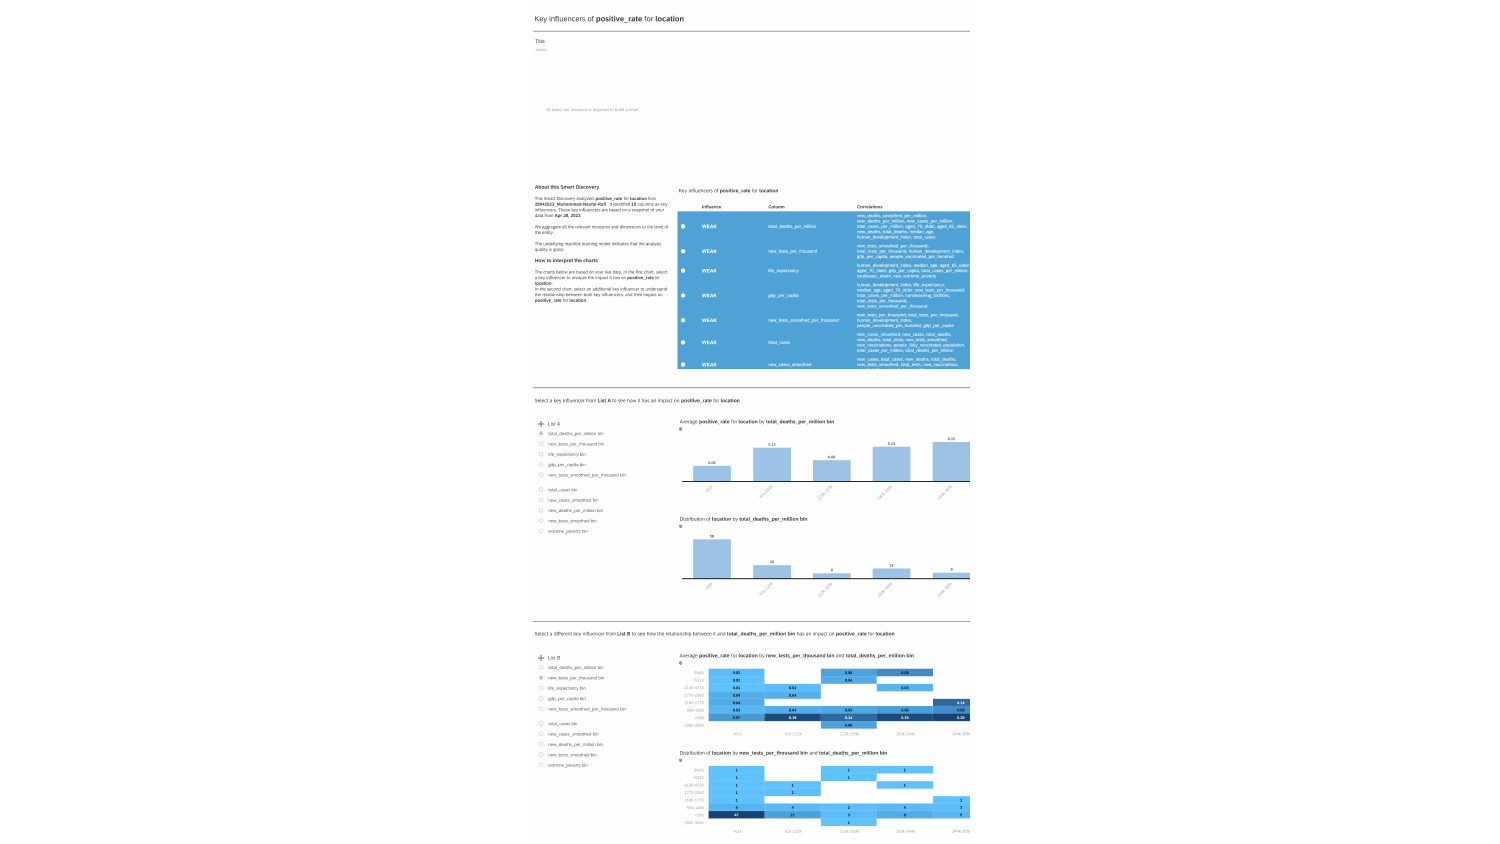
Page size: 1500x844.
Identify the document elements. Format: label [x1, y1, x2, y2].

picture [530, 0, 970, 844]
